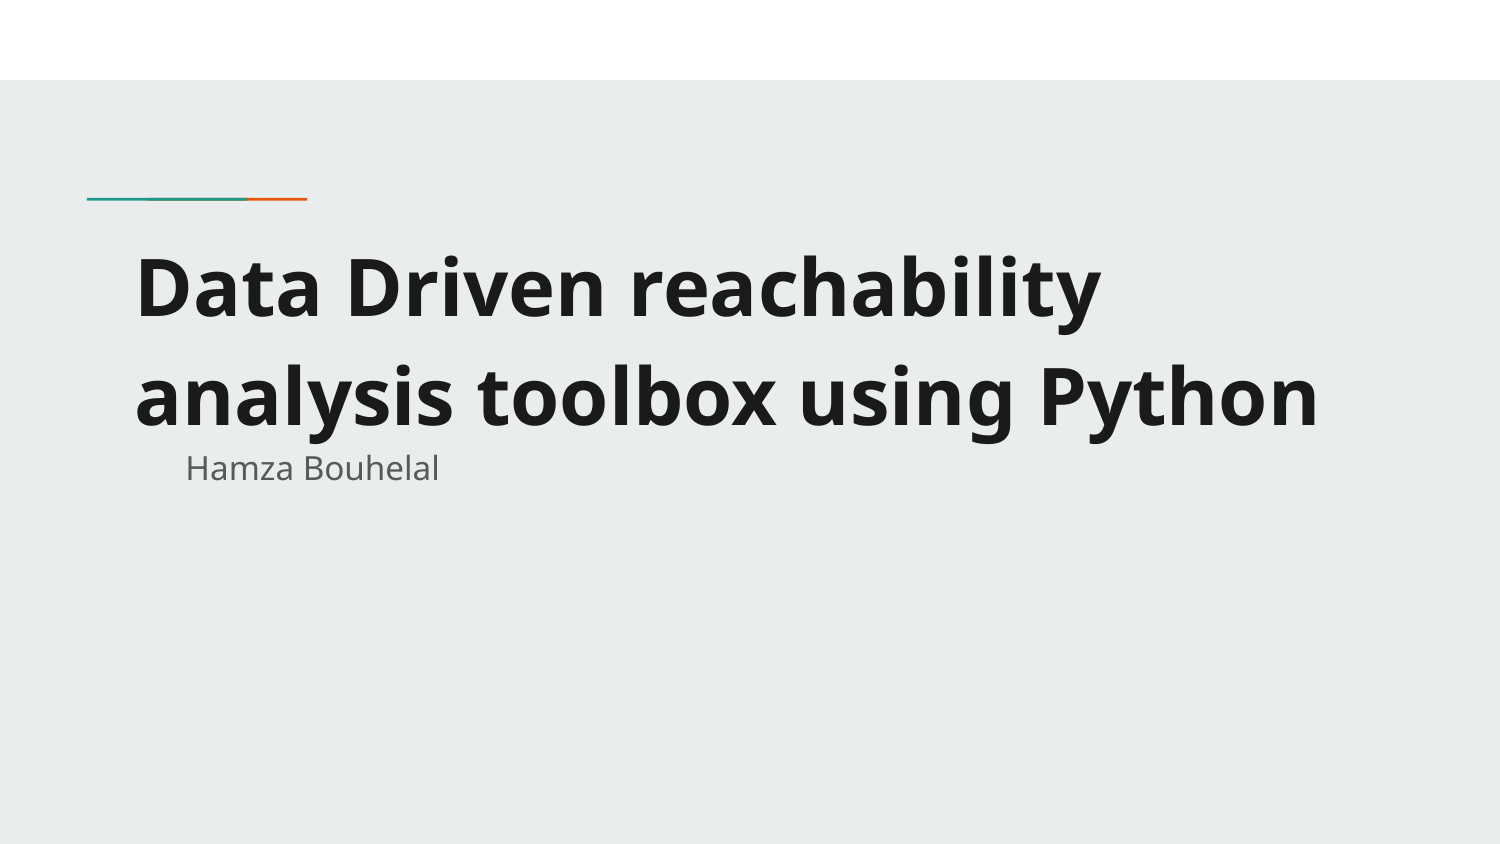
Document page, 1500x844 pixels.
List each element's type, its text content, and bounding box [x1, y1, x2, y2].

subtitle Hamza Bouhelal [170, 430, 1432, 519]
title Data Driven reachability analysis toolbox using Python [119, 216, 1381, 490]
